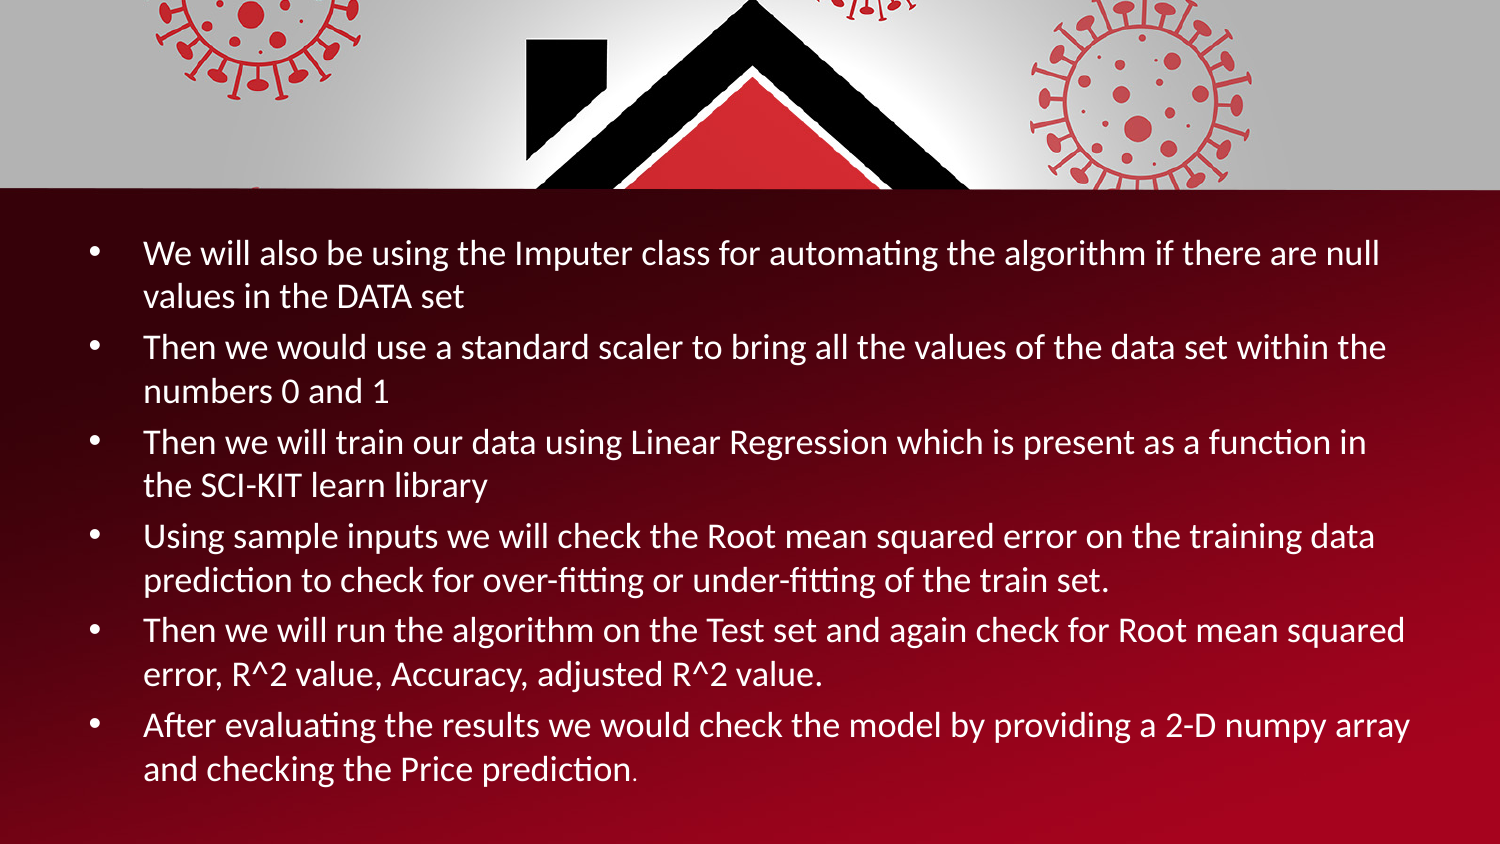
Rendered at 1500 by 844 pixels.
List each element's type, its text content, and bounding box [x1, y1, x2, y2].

list We will also be using the Imputer class for automating the algorithm if there are null values in the DATA set Then we would use a standard scaler to bring all the values of the data set within the numbers 0 and 1 Then we will train our data using Linear Regression which is present as a function in the SCI-KIT learn library Using sample inputs we will check the Root mean squared error on the training data prediction to check for over-fitting or under-fitting of the train set. Then we will run the algorithm on the Test set and again check for Root mean squared error, R^2 value, Accuracy, adjusted R^2 value. After evaluating the results we would check the model by providing a 2-D numpy array and checking the Price prediction. [73, 221, 1427, 798]
picture [0, 0, 1500, 844]
